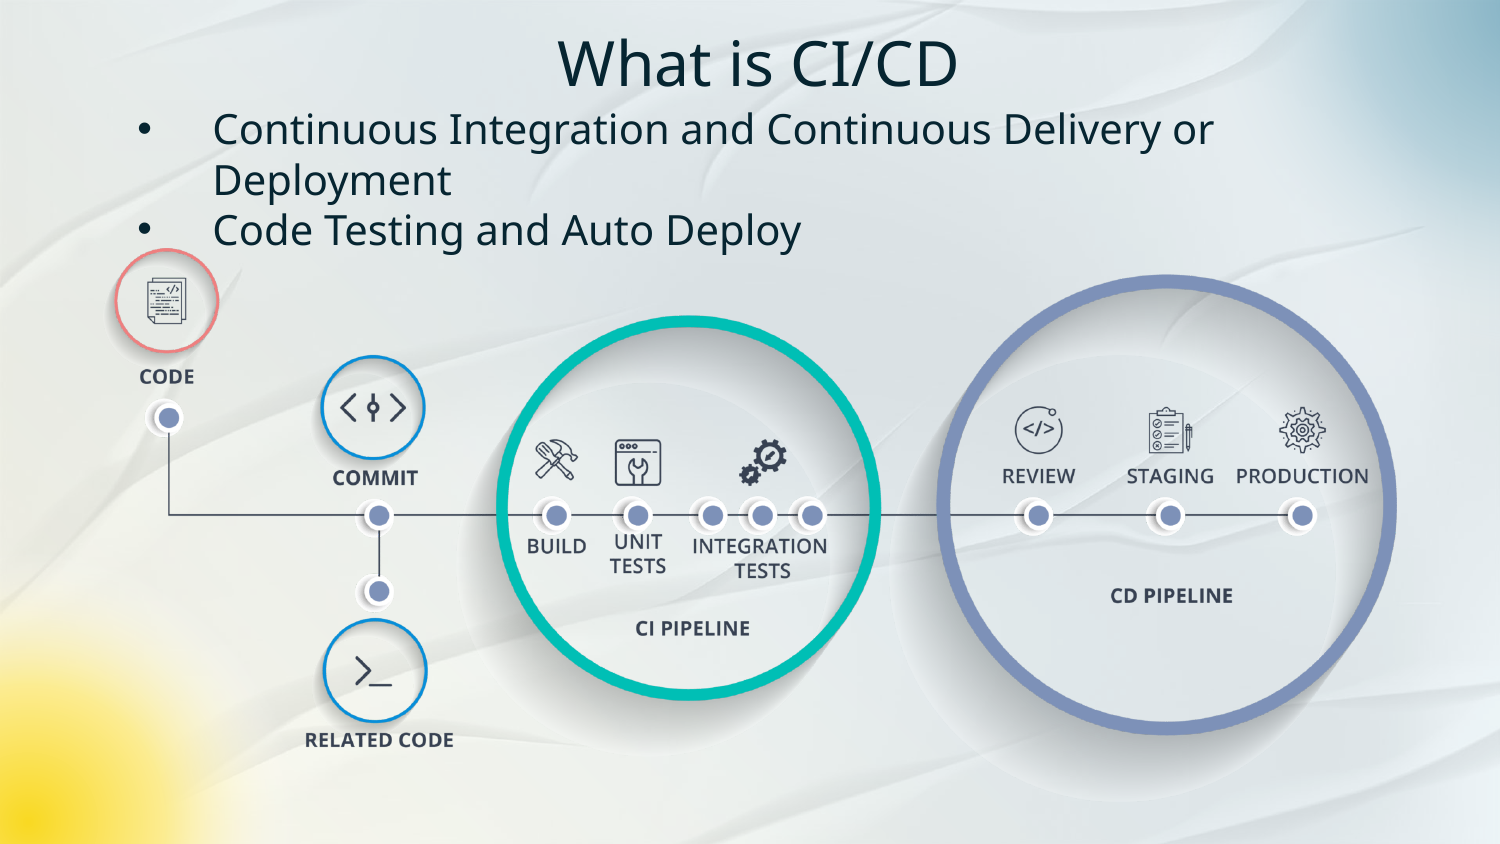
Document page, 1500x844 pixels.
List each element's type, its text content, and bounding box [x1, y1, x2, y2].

picture [103, 248, 1397, 803]
text_box Continuous Integration and Continuous Delivery or Deployment Code Testing and Auto Deploy [137, 103, 1414, 569]
title What is CI/CD [151, 24, 1368, 101]
